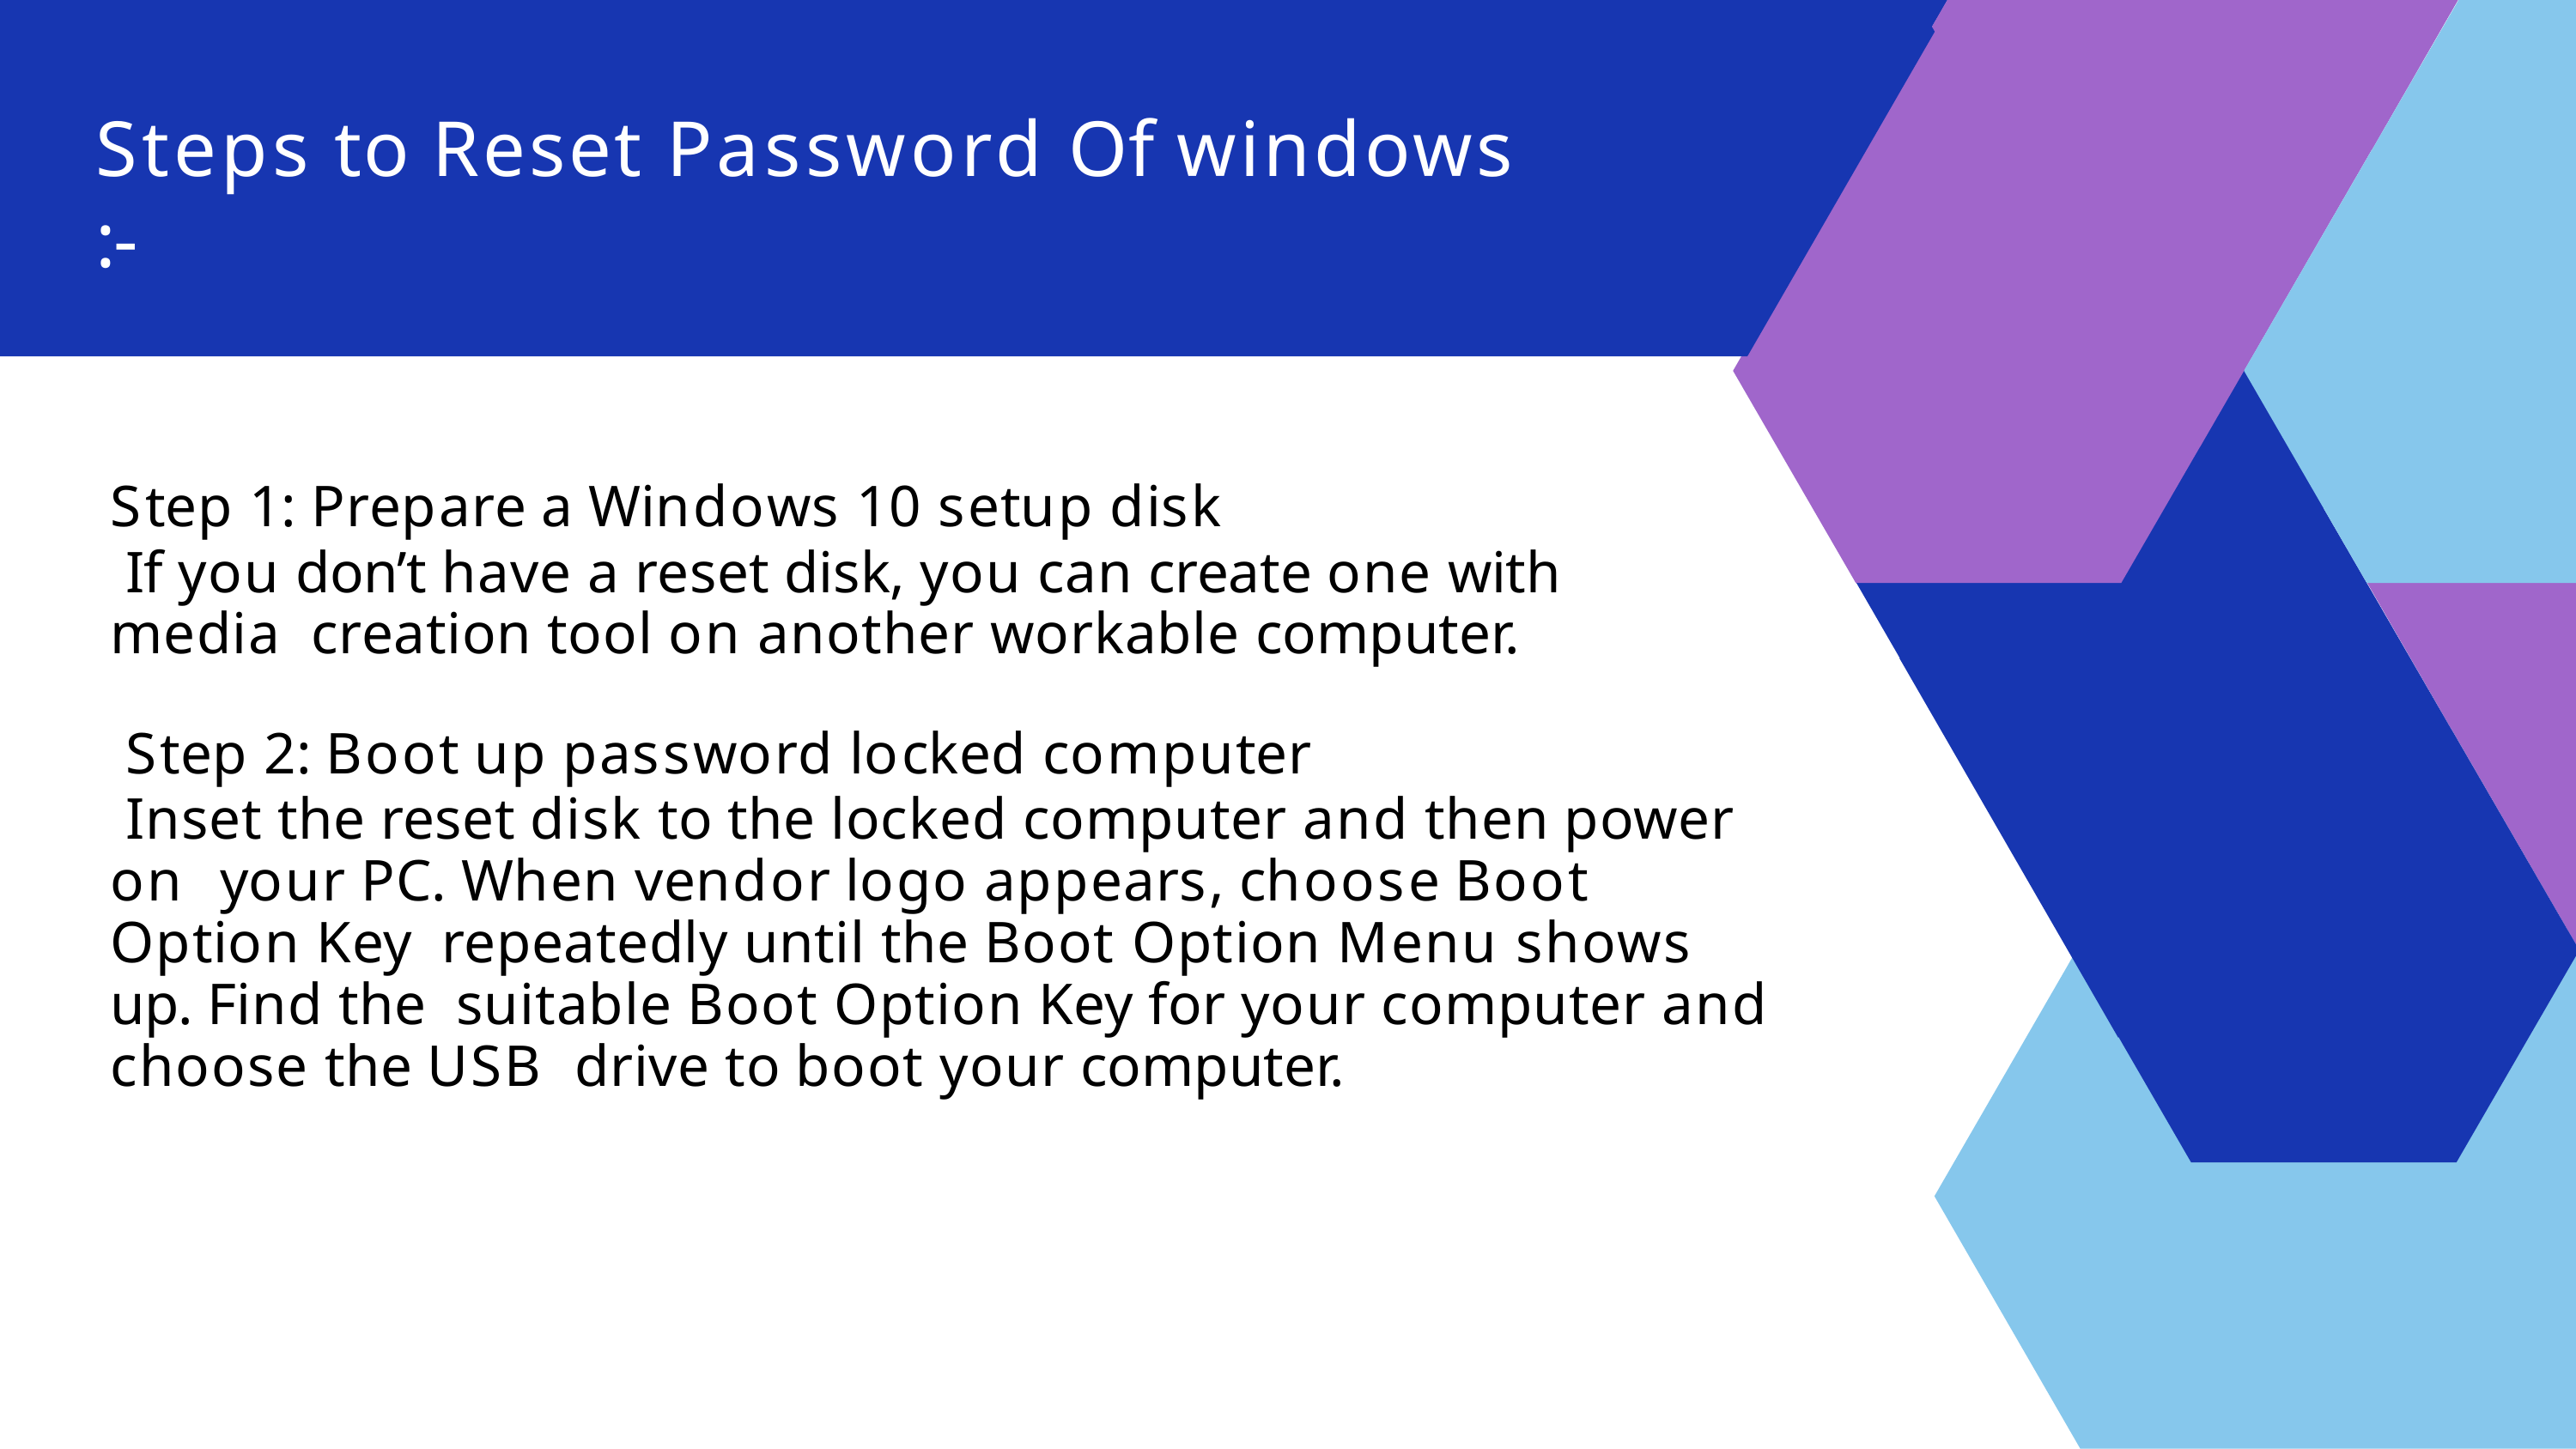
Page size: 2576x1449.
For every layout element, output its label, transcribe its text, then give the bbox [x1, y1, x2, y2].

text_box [0, 0, 2576, 584]
text_box Step 1: Prepare a Windows 10 setup disk If you don’t have a reset disk, you can create one with media creation tool on another workable computer. Step 2: Boot up password locked computer Inset the reset disk to the locked computer and then power on your PC. When vendor logo appears, choose Boot Option Key repeatedly until the Boot Option Menu shows up. Find the suitable Boot Option Key for your computer and choose the USB drive to boot your computer. [108, 593, 1776, 1098]
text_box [1813, 593, 2576, 1449]
